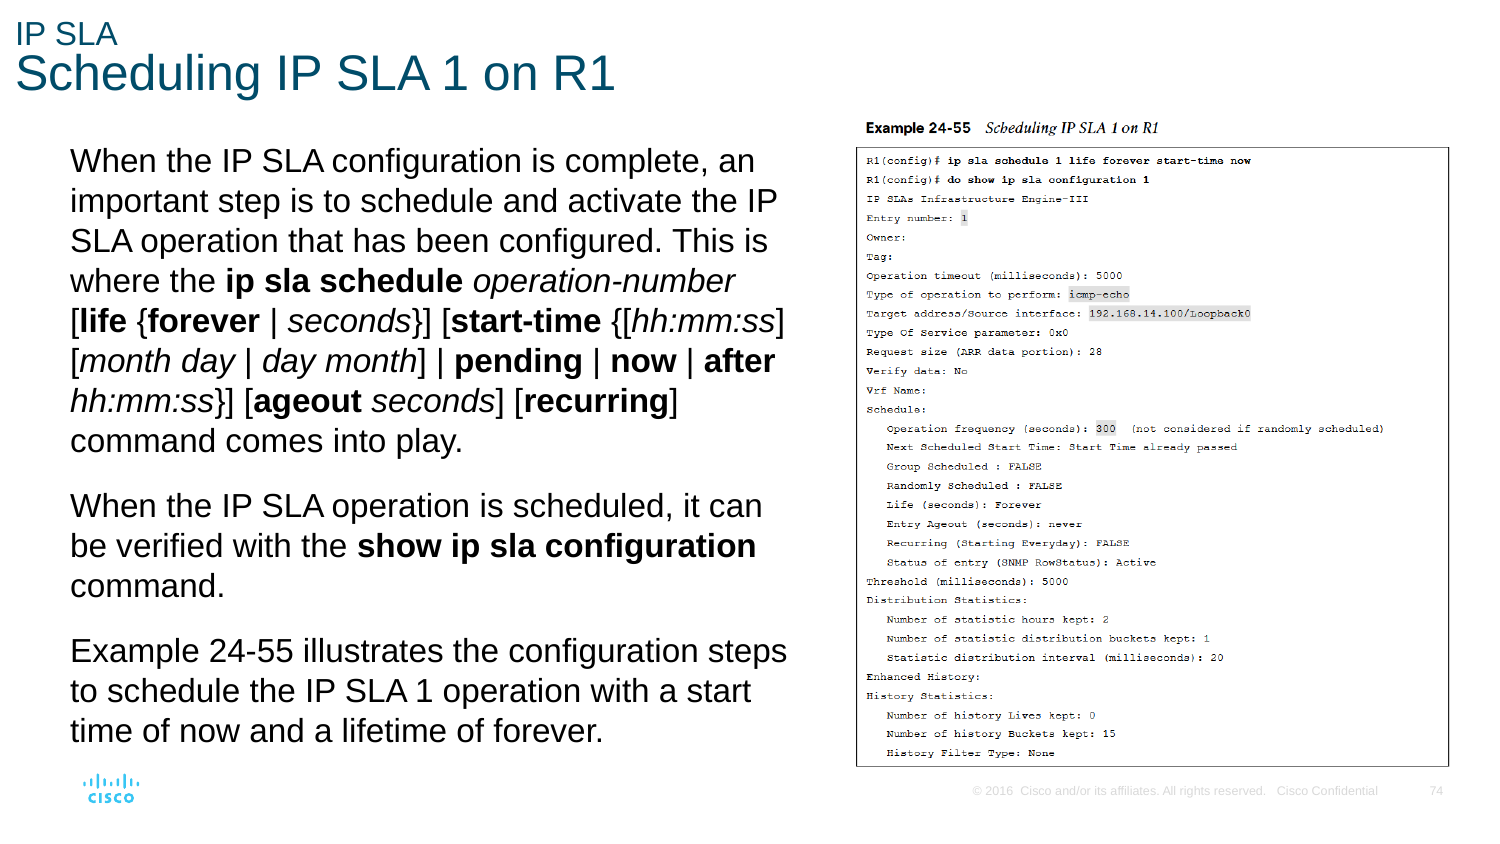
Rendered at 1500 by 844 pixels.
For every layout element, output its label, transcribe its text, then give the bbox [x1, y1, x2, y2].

picture [849, 118, 1453, 769]
text_box When the IP SLA configuration is complete, an important step is to schedule and activate the IP SLA operation that has been configured. This is where the ip sla schedule operation-number [life {forever | seconds}] [start-time {[hh:mm:ss] [month day | day month] | pending | now | after hh:mm:ss}] [ageout seconds] [recurring] command comes into play. When the IP SLA operation is scheduled, it can be verified with the show ip sla configuration command. Example 24-55 illustrates the configuration steps to schedule the IP SLA 1 operation with a start time of now and a lifetime of forever. [55, 132, 806, 756]
title IP SLA Scheduling IP SLA 1 on R1 [0, 0, 1369, 121]
